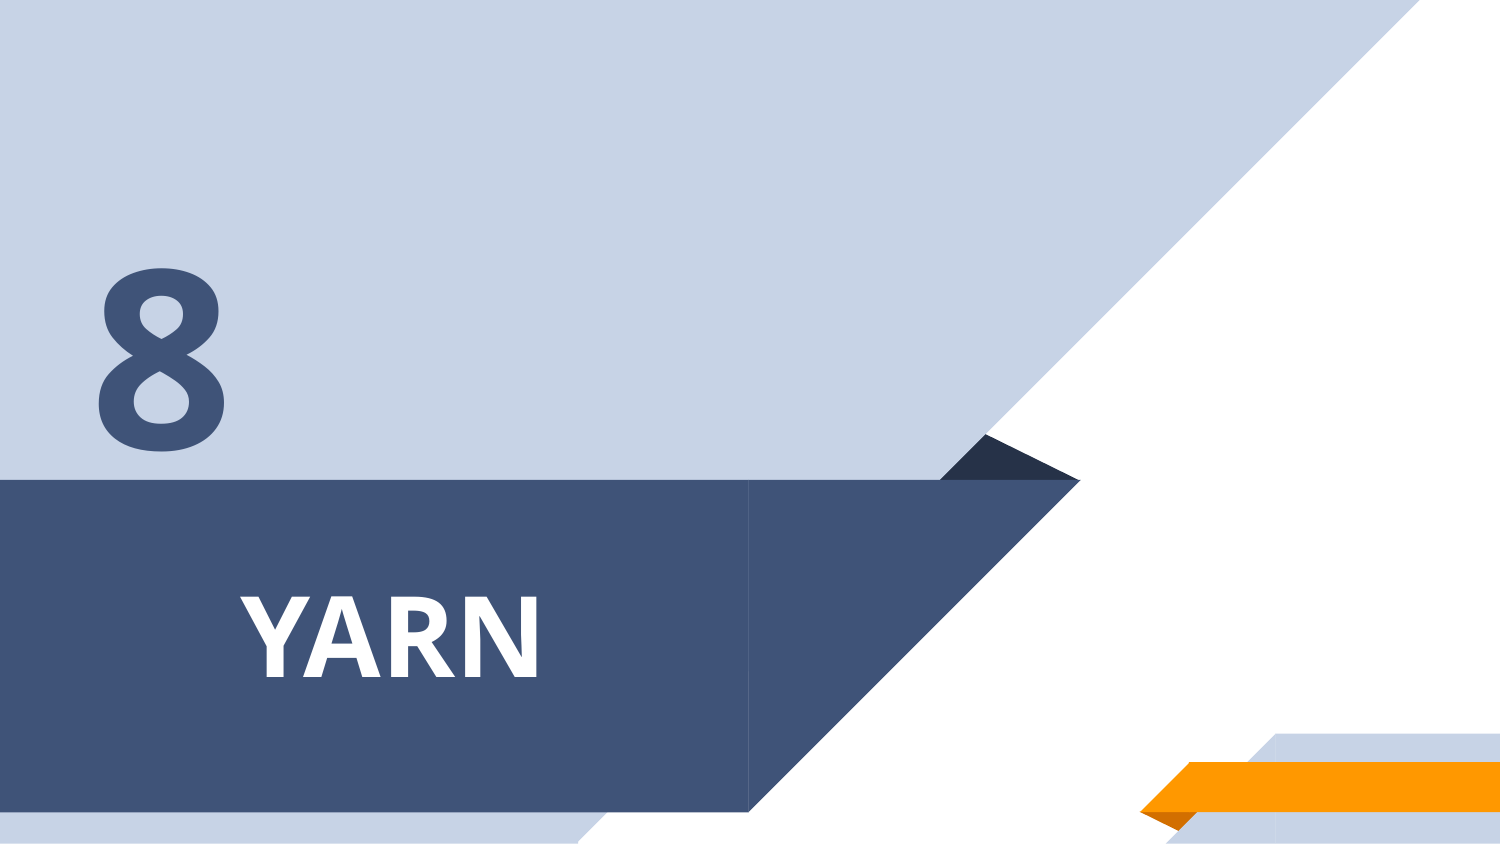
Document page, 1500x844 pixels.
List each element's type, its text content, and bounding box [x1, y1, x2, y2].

text_box 8 [74, 0, 433, 515]
title YARN [225, 609, 1049, 800]
slide_number [1249, 760, 1494, 813]
